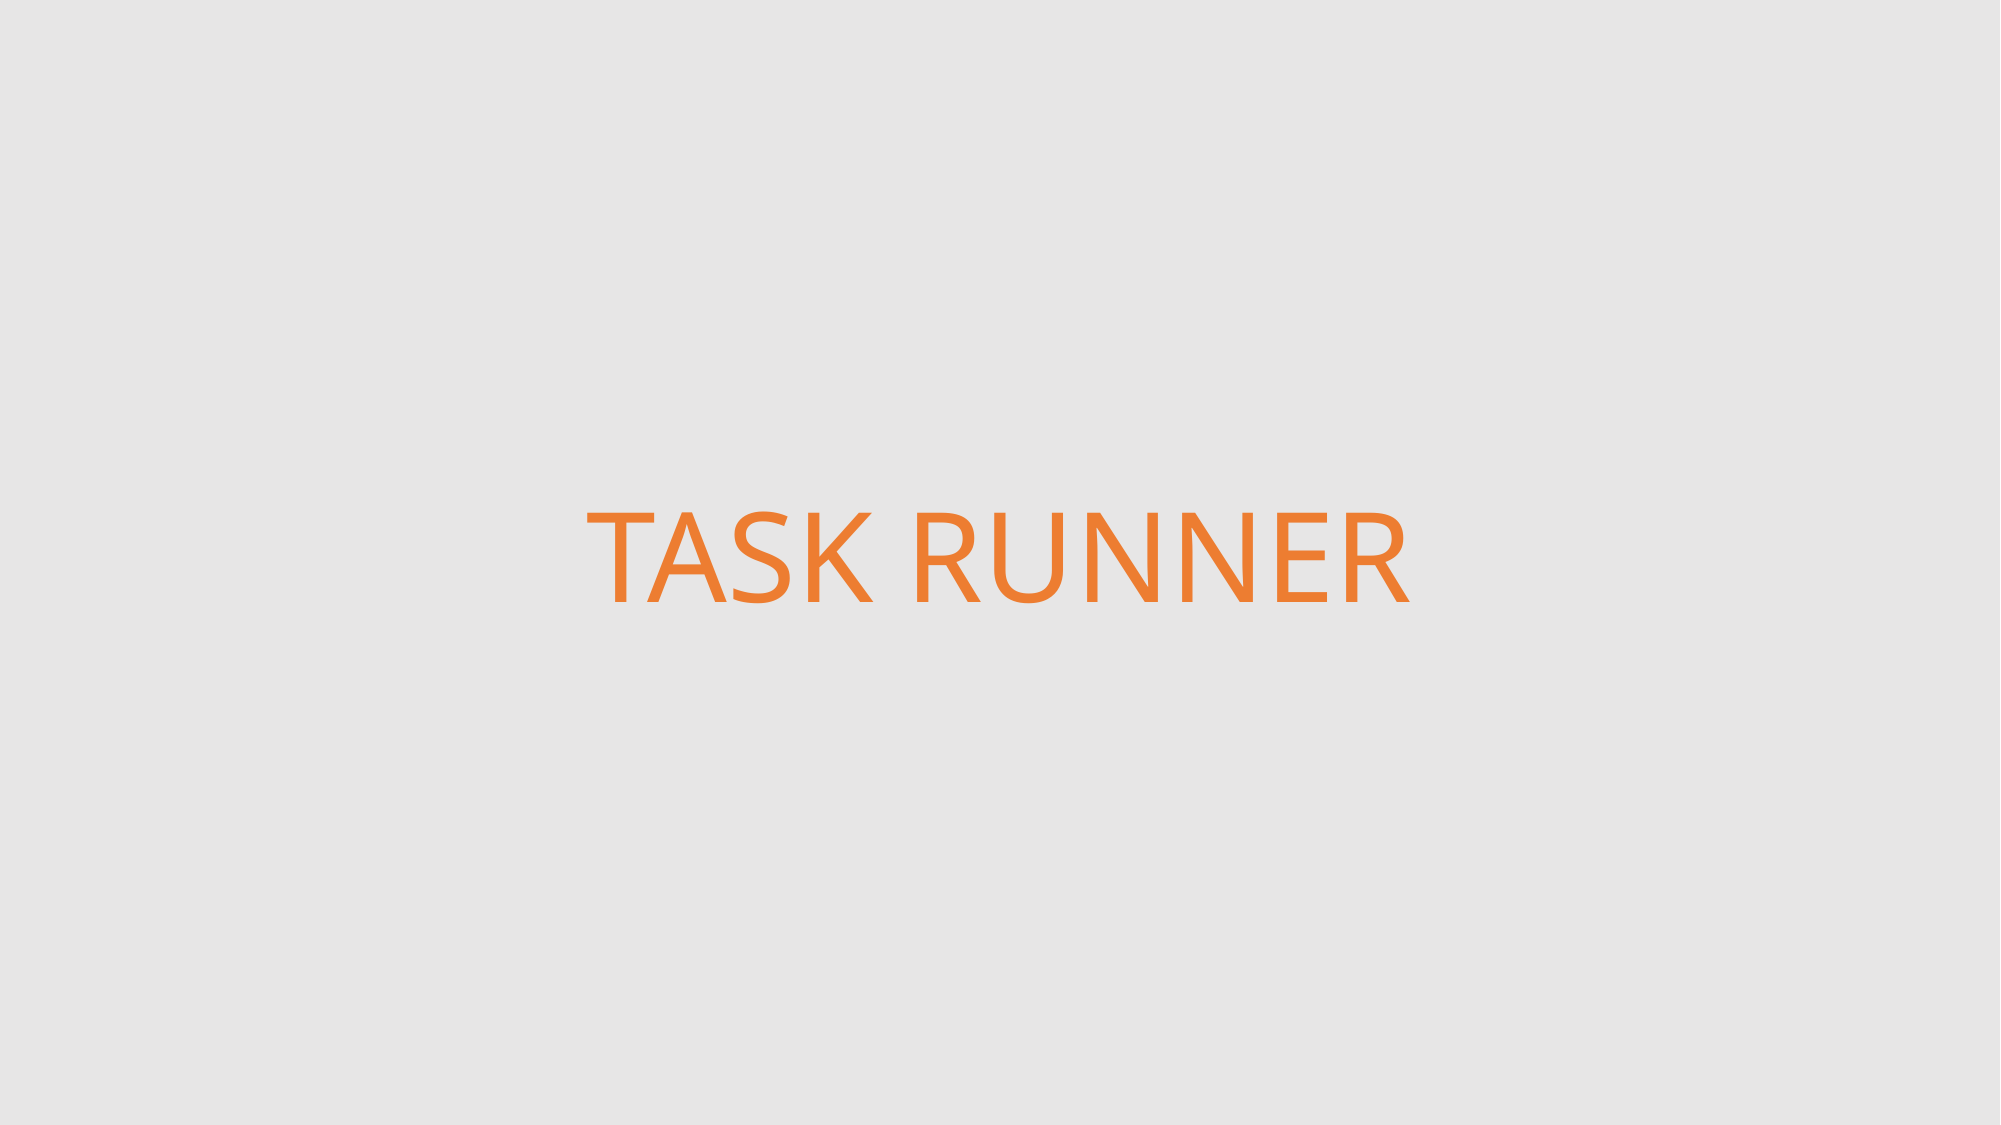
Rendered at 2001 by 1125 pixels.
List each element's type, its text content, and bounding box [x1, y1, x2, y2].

title TASK RUNNER [249, 0, 1750, 1125]
